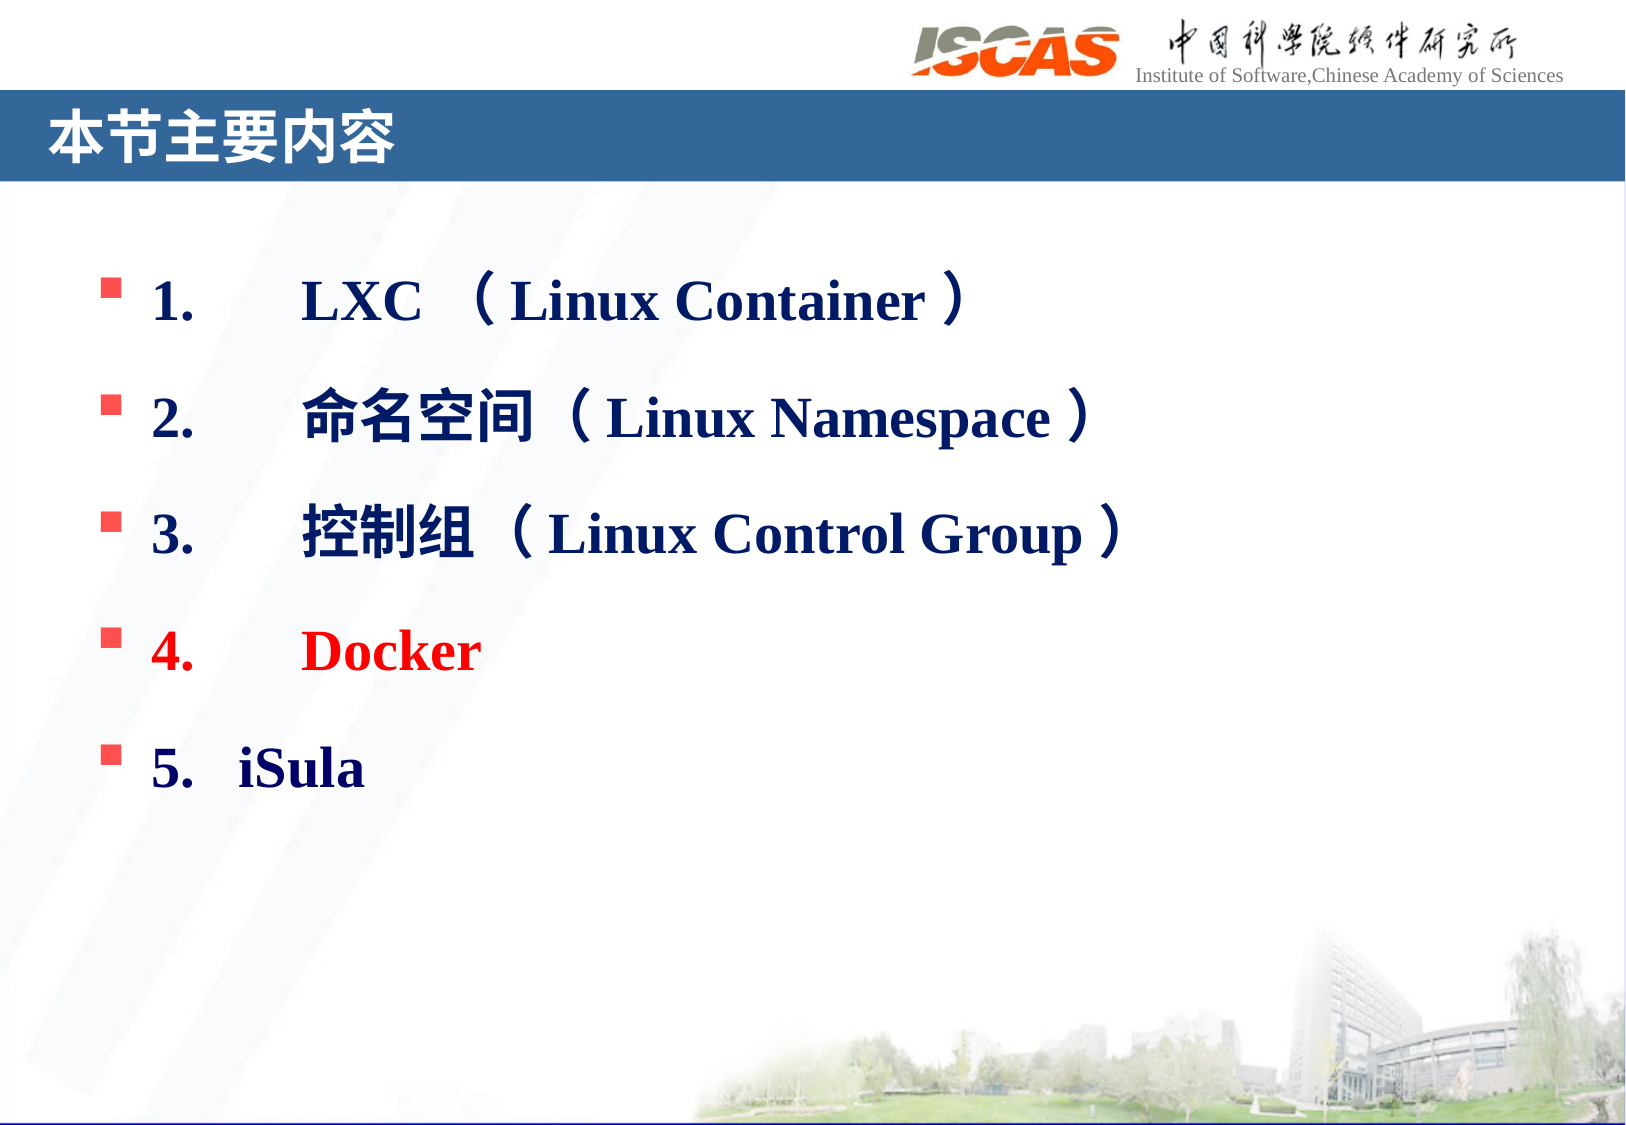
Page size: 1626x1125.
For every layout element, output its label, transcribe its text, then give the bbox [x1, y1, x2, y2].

picture [907, 18, 1132, 87]
list 1. LXC（Linux Container） 2. 命名空间（Linux Namespace） 3. 控制组（Linux Control Group） 4. Docker 5. iSula [79, 219, 1545, 1024]
picture [0, 92, 1626, 1125]
title 本节主要内容 [0, 89, 1625, 182]
picture [1166, 15, 1519, 71]
